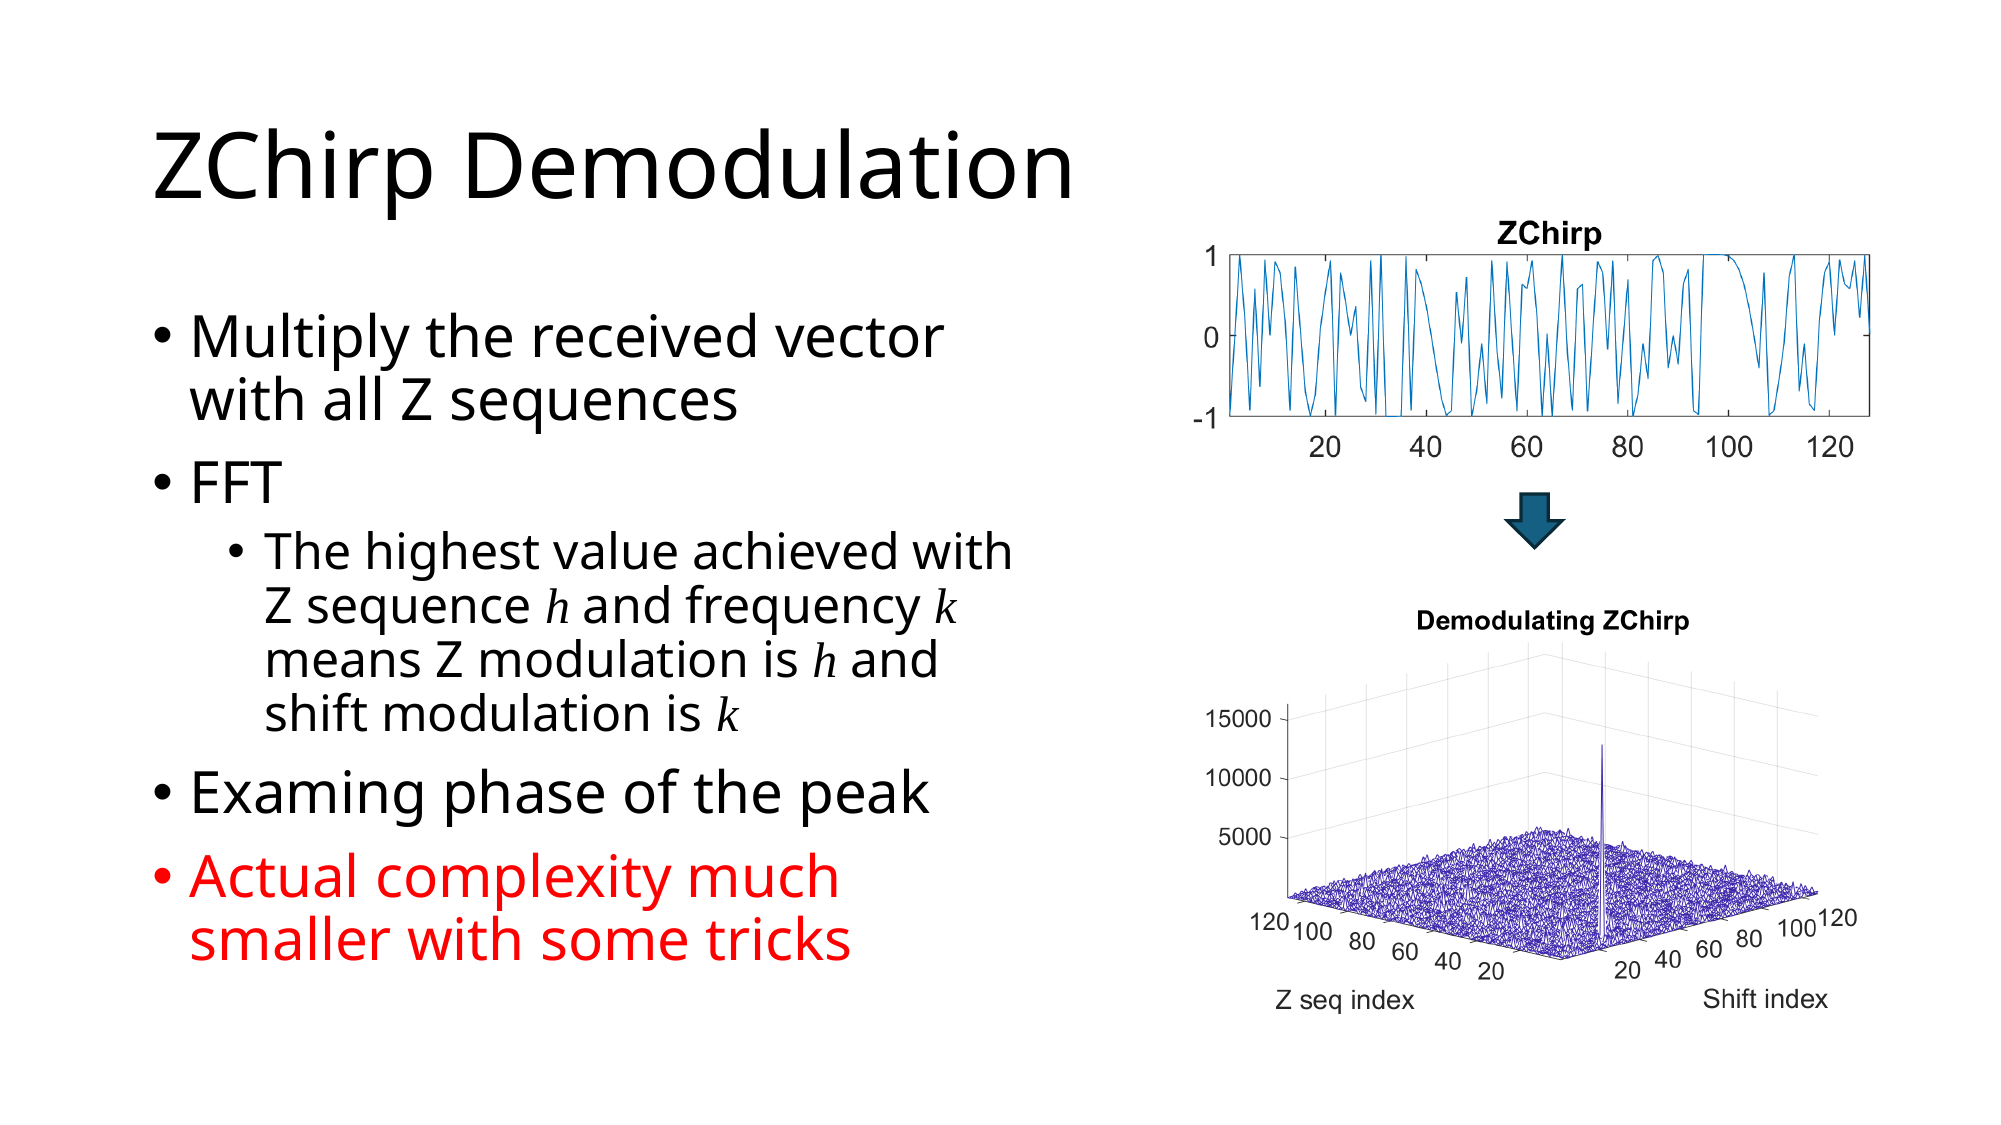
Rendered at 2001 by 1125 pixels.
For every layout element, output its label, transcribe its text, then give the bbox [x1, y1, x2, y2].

text_box Multiply the received vector with all Z sequences FFT The highest value achieved with Z sequence h and frequency k means Z modulation is h and shift modulation is k Examing phase of the peak Actual complexity much smaller with some tricks [137, 299, 1037, 1014]
picture [1121, 204, 1948, 463]
title ZChirp Demodulation [137, 59, 1863, 278]
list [1198, 597, 1883, 1014]
text_box [1503, 492, 1566, 550]
